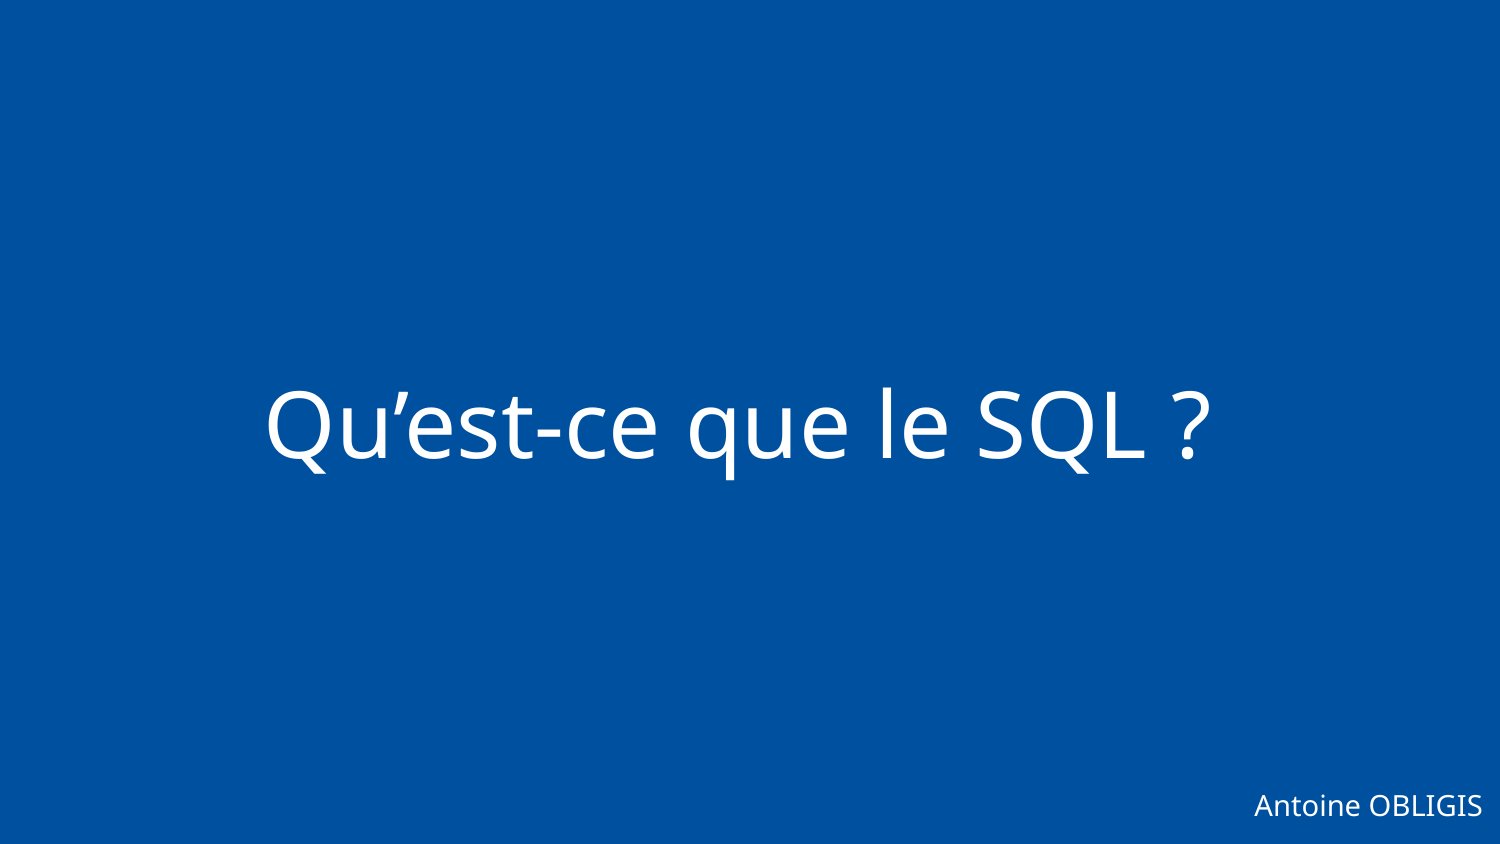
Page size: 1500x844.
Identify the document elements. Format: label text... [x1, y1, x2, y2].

text_box Qu’est-ce que le SQL ? [177, 351, 1300, 493]
